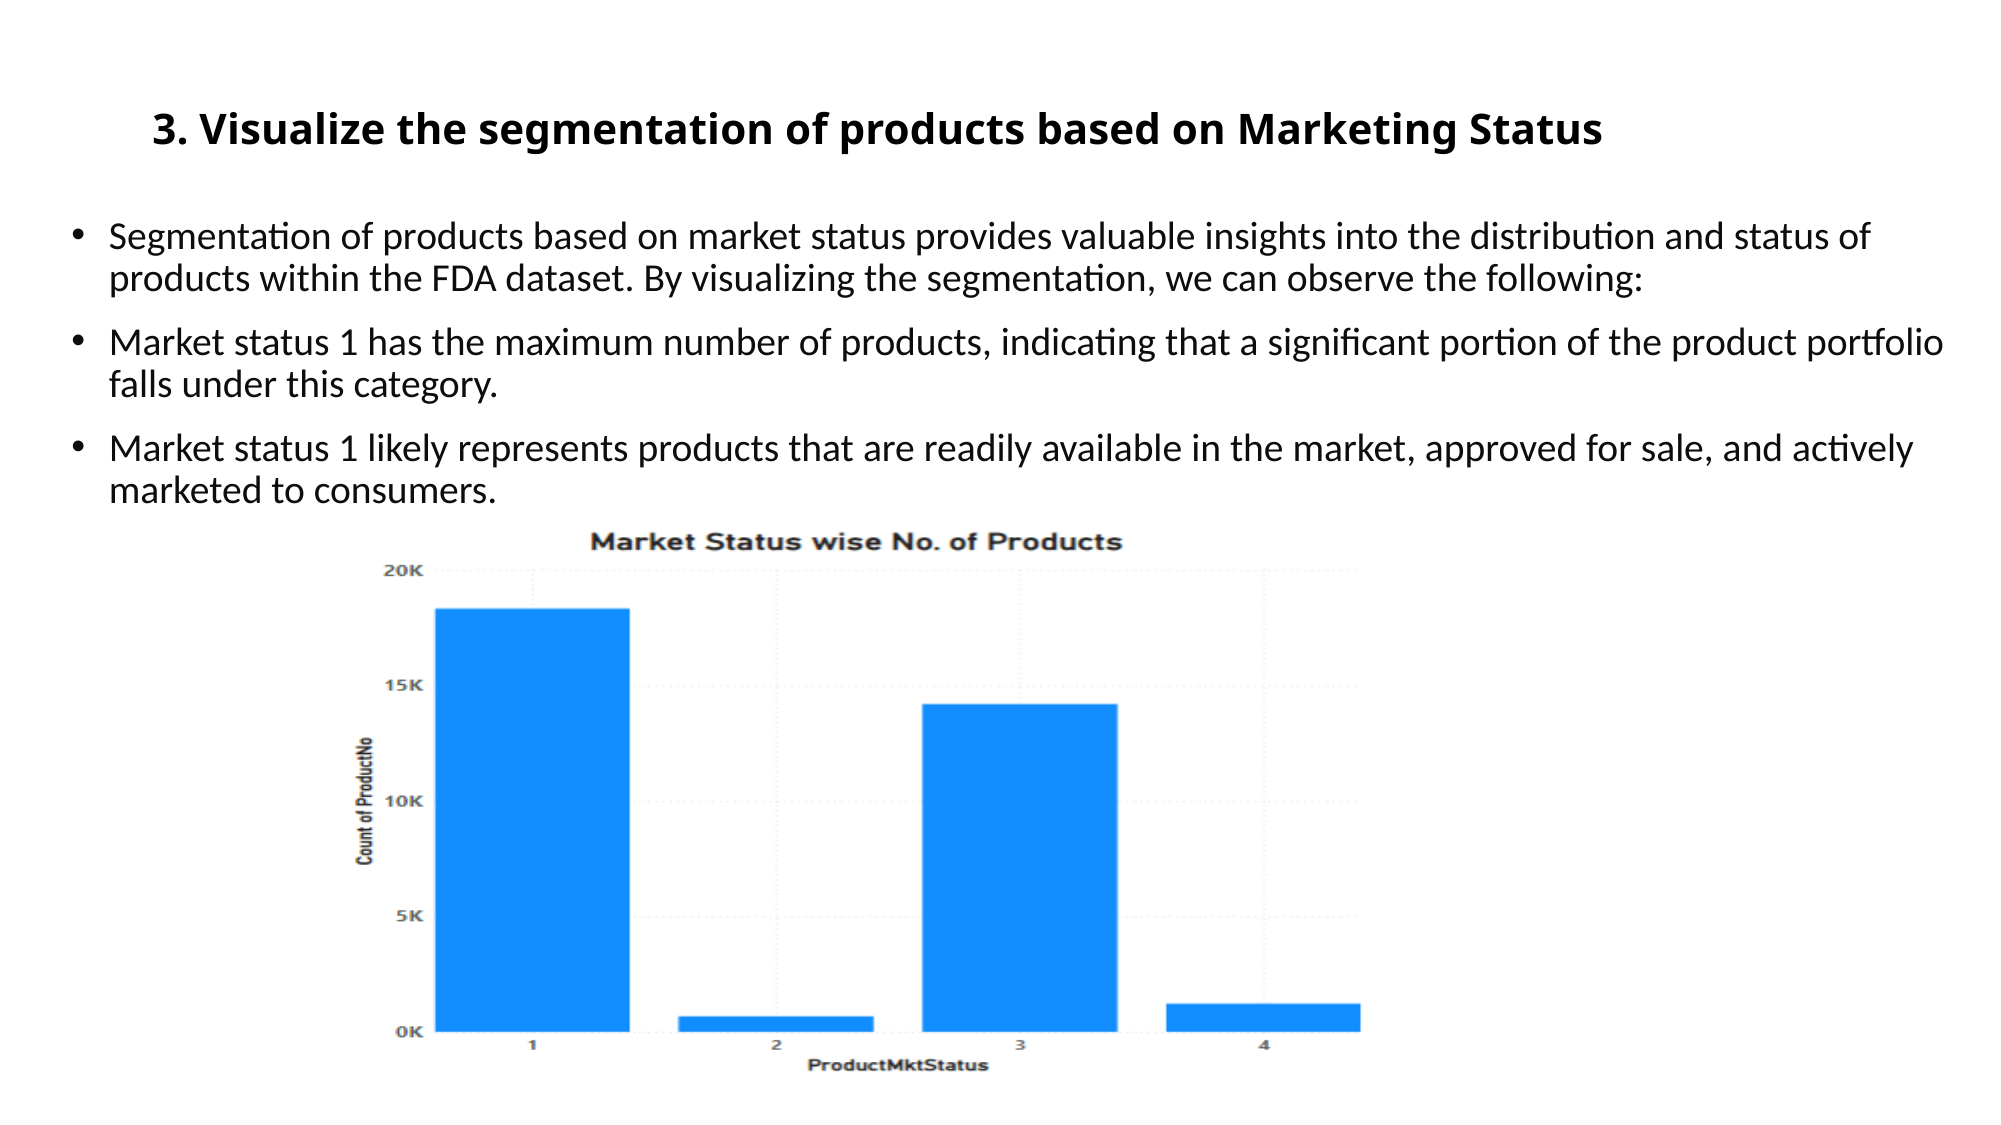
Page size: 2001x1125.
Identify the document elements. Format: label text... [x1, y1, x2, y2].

title 3. Visualize the segmentation of products based on Marketing Status [137, 59, 1863, 207]
list Segmentation of products based on market status provides valuable insights into the distribution and status of products within the FDA dataset. By visualizing the segmentation, we can observe the following: Market status 1 has the maximum number of products, indicating that a significant portion of the product portfolio falls under this category. Market status 1 likely represents products that are readily available in the market, approved for sale, and actively marketed to consumers. [56, 207, 1963, 1090]
picture [354, 521, 1415, 1090]
